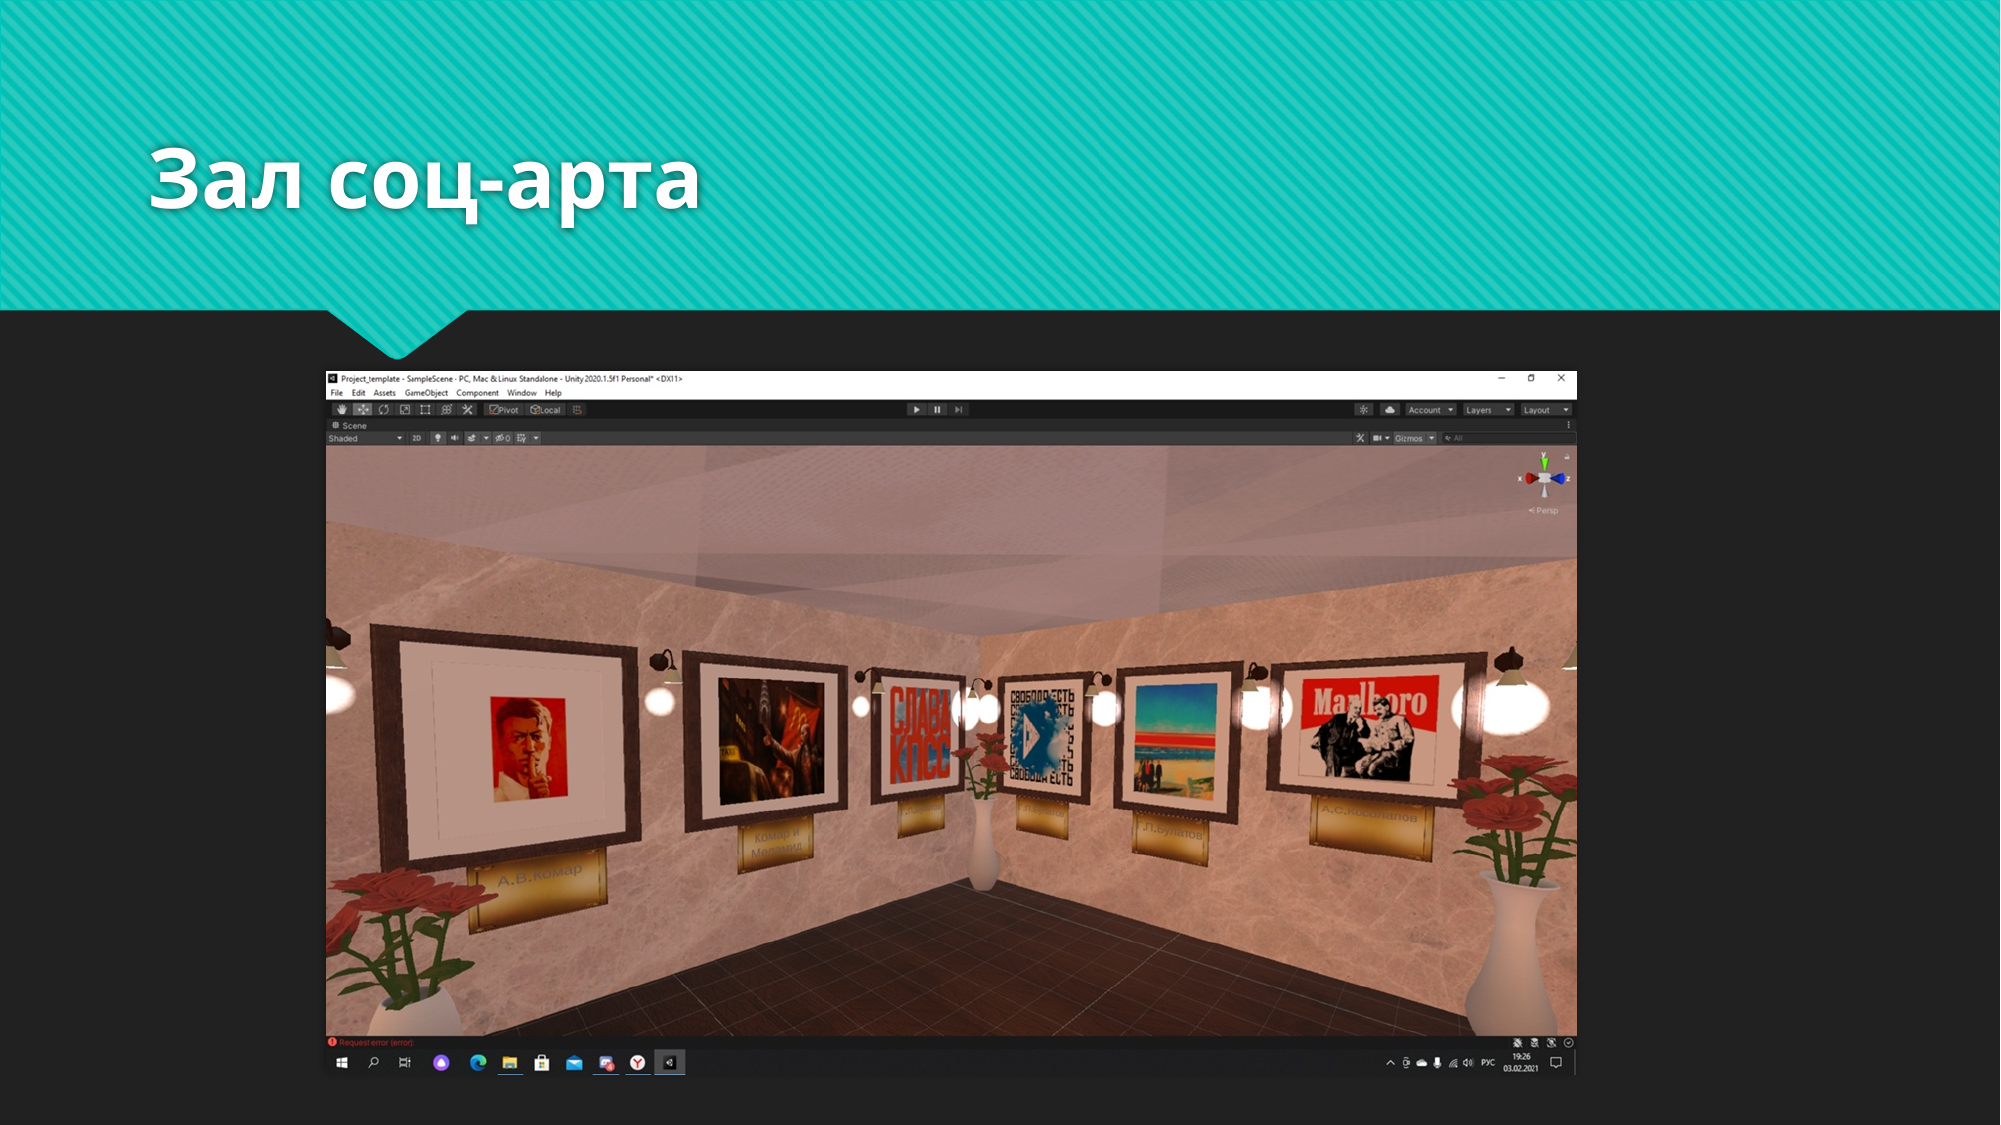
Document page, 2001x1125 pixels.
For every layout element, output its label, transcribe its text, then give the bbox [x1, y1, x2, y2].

title Зал соц-арта [132, 73, 1868, 233]
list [325, 370, 1577, 1075]
